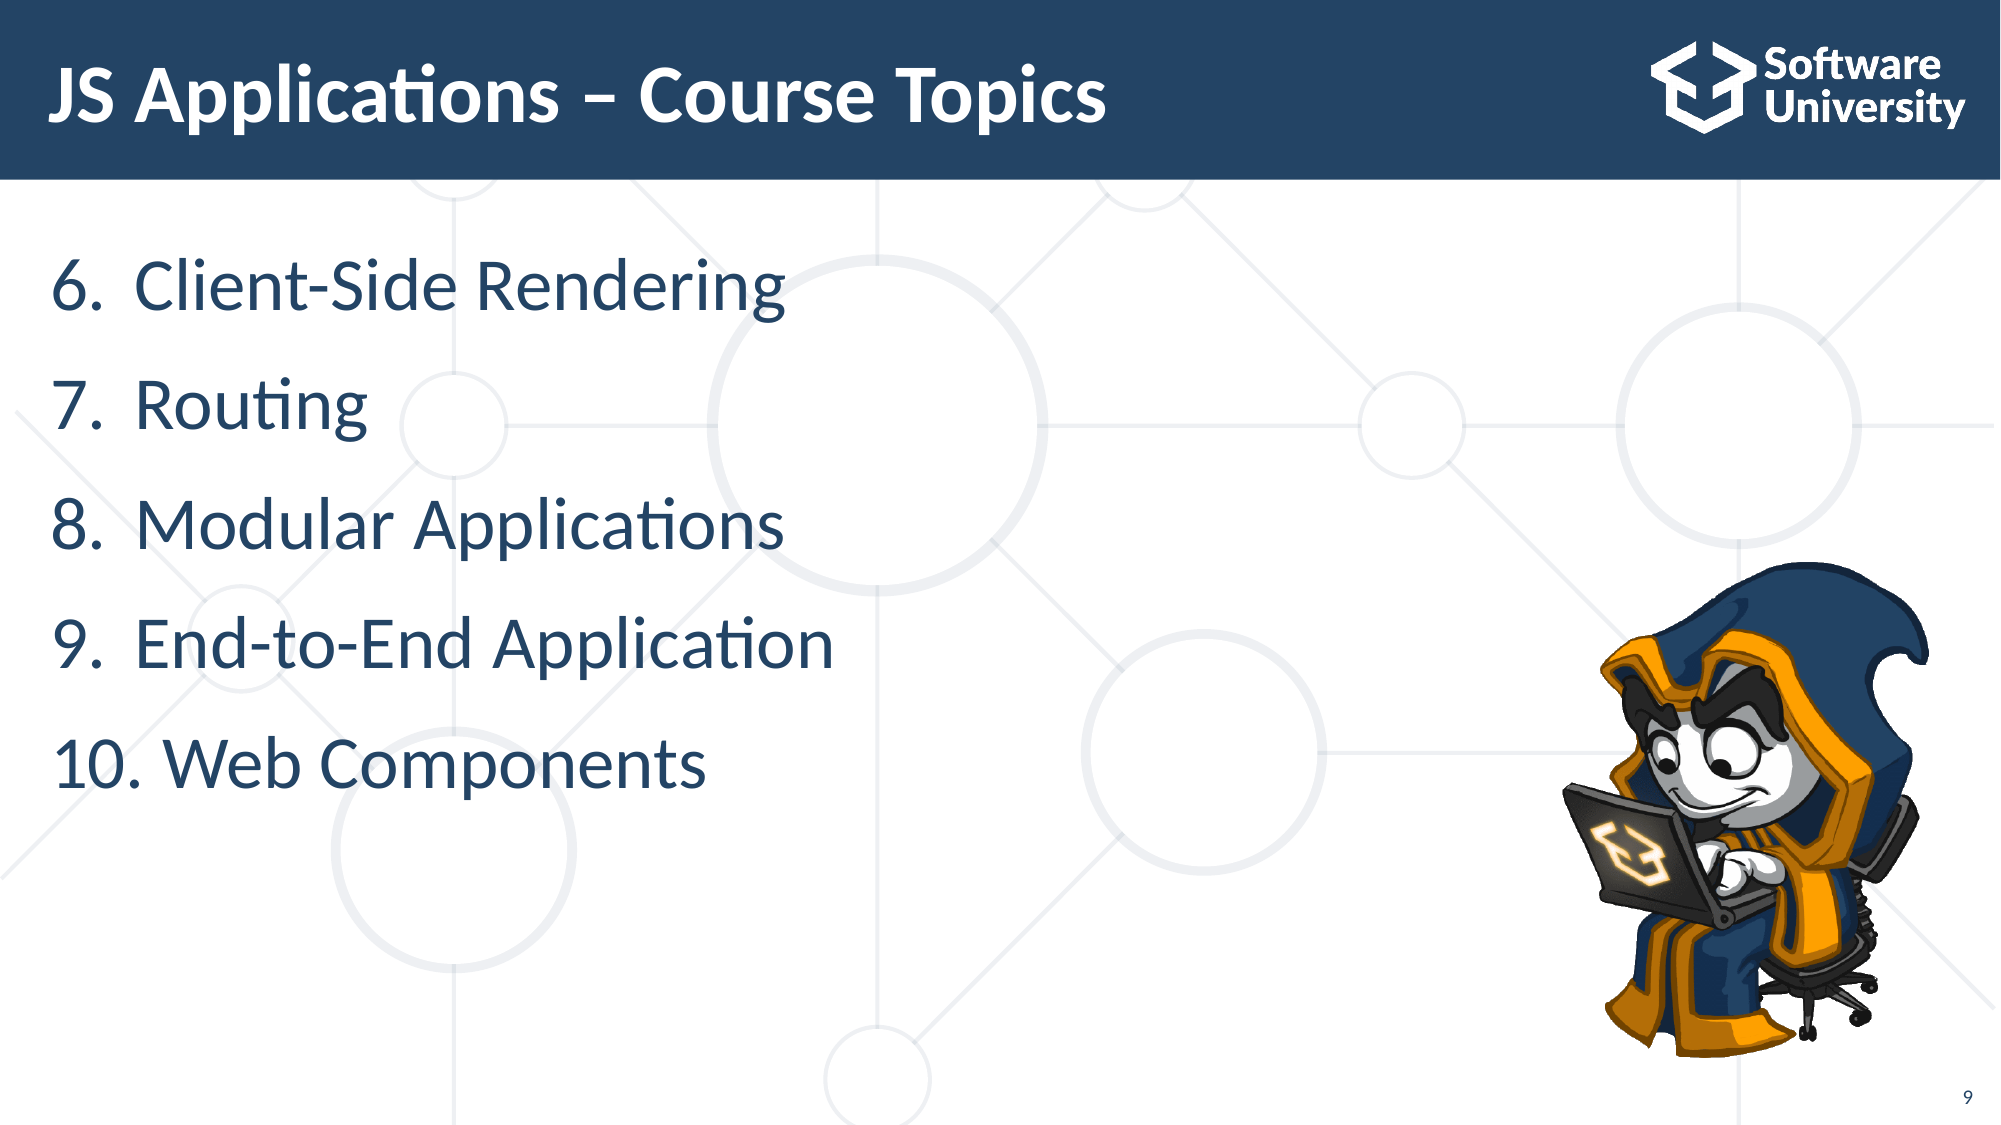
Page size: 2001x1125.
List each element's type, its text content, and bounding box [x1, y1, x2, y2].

picture [1561, 559, 1931, 1059]
title JS Applications – Course Topics [31, 16, 1625, 162]
picture [1651, 41, 1966, 134]
list Client-Side Rendering Routing Modular Applications End-to-End Application Web Components [32, 224, 1517, 1080]
slide_number 9 [1927, 1067, 1989, 1117]
